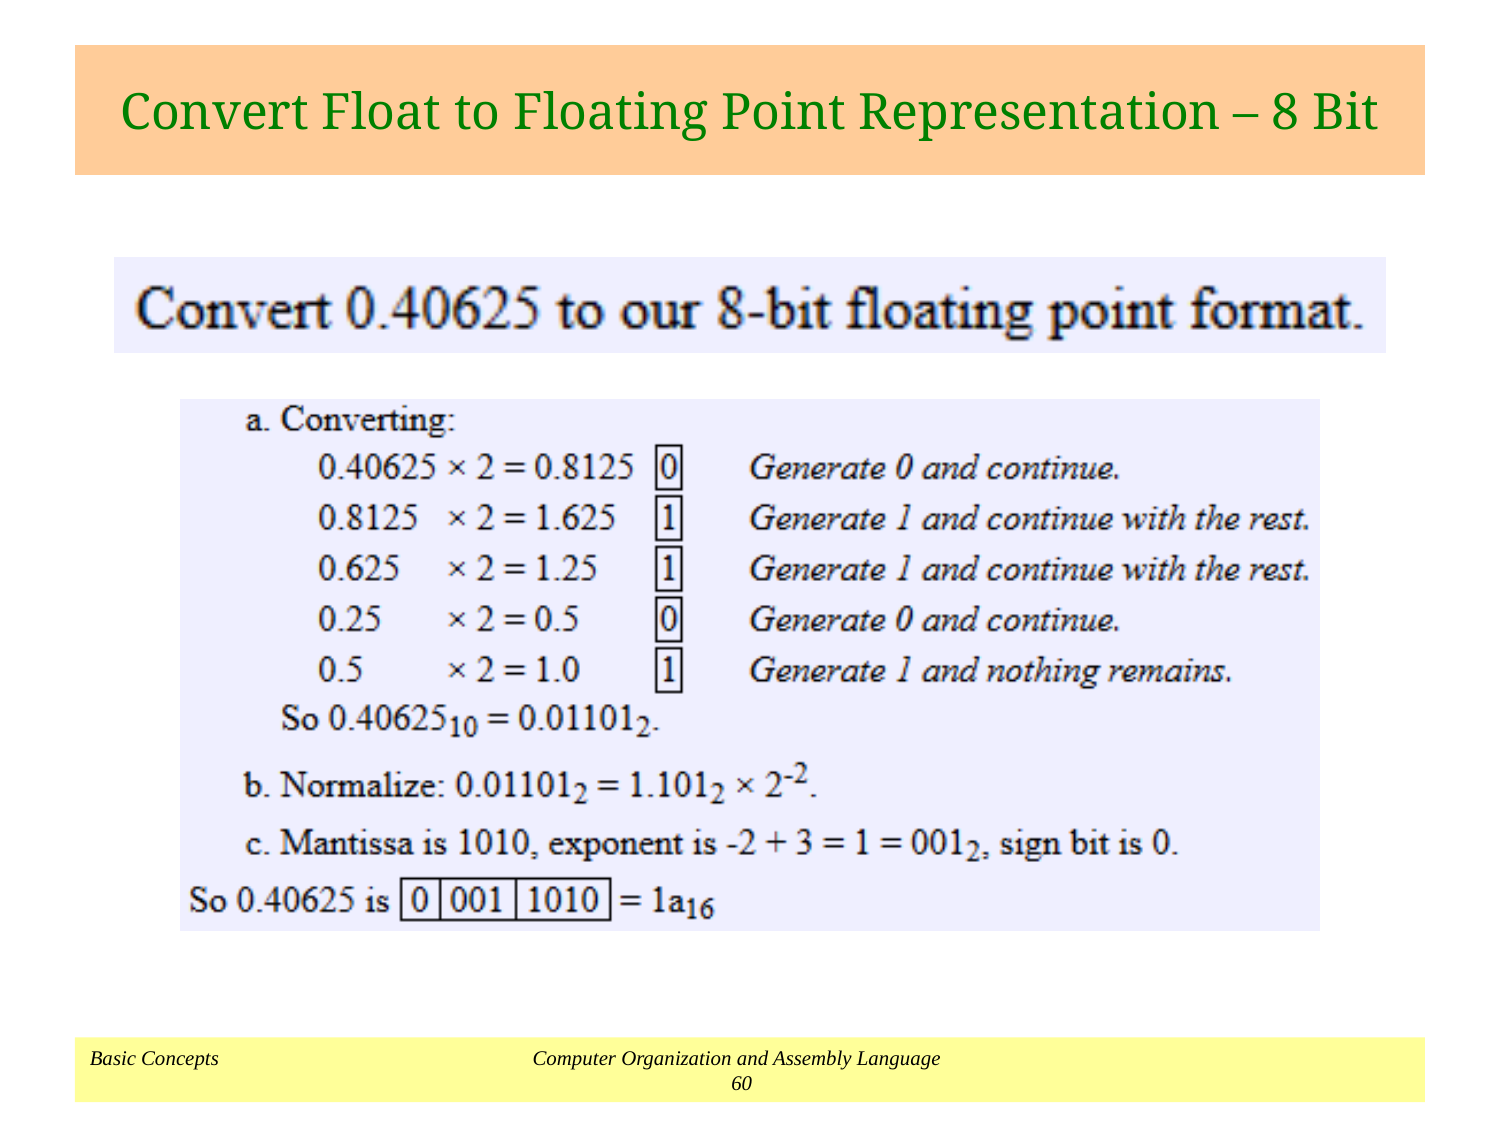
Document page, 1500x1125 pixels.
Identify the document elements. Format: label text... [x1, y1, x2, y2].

title Convert Float to Floating Point Representation – 8 Bit [75, 45, 1425, 175]
picture [180, 399, 1320, 931]
picture [114, 257, 1386, 353]
